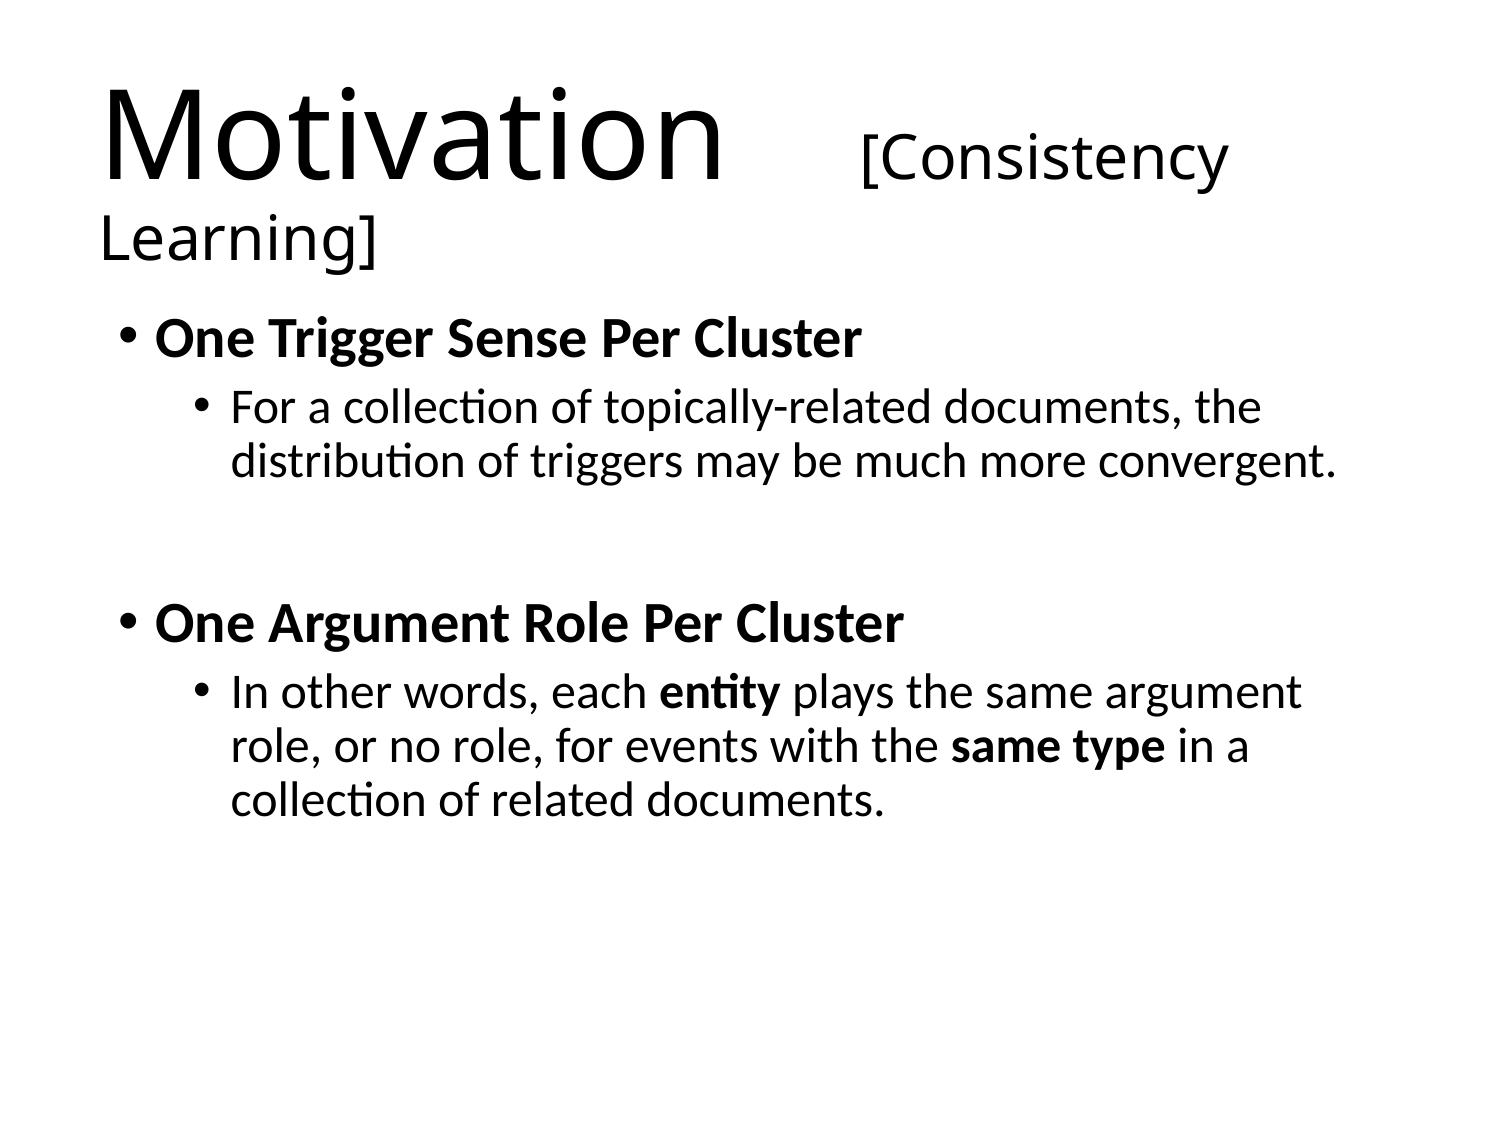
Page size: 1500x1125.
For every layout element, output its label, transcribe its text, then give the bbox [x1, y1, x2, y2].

title Motivation [Consistency Learning] [83, 64, 1377, 282]
list One Trigger Sense Per Cluster For a collection of topically-related documents, the distribution of triggers may be much more convergent. One Argument Role Per Cluster In other words, each entity plays the same argument role, or no role, for events with the same type in a collection of related documents. [103, 299, 1397, 1014]
